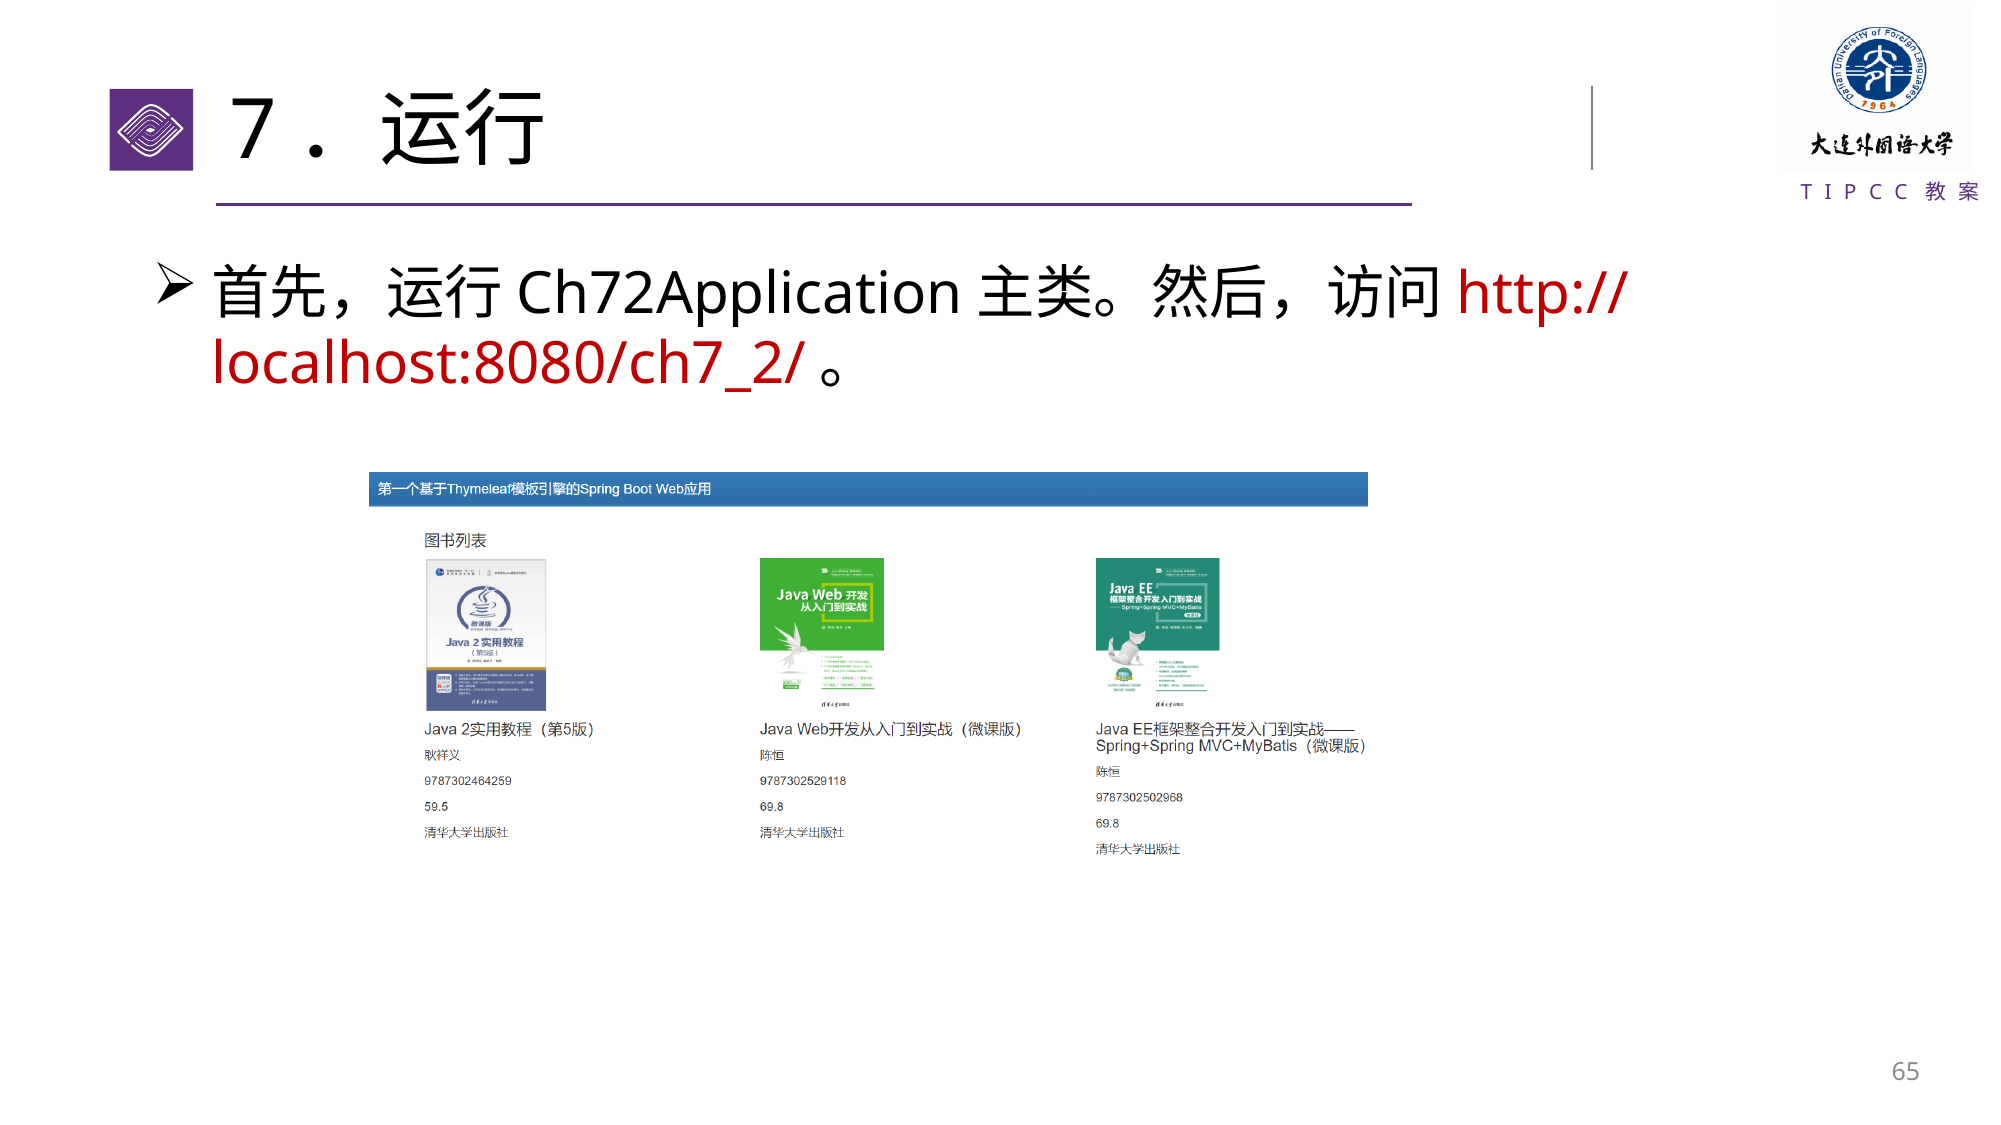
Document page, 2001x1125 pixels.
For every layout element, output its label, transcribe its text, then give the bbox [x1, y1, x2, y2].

title 7．运行 [214, 59, 1564, 205]
picture [1782, 2, 1971, 172]
list 首先，运行Ch72Application主类。然后，访问http://localhost:8080/ch7_2/。 [137, 247, 1863, 1001]
picture [369, 472, 1368, 861]
slide_number 64 [1485, 1042, 1936, 1103]
